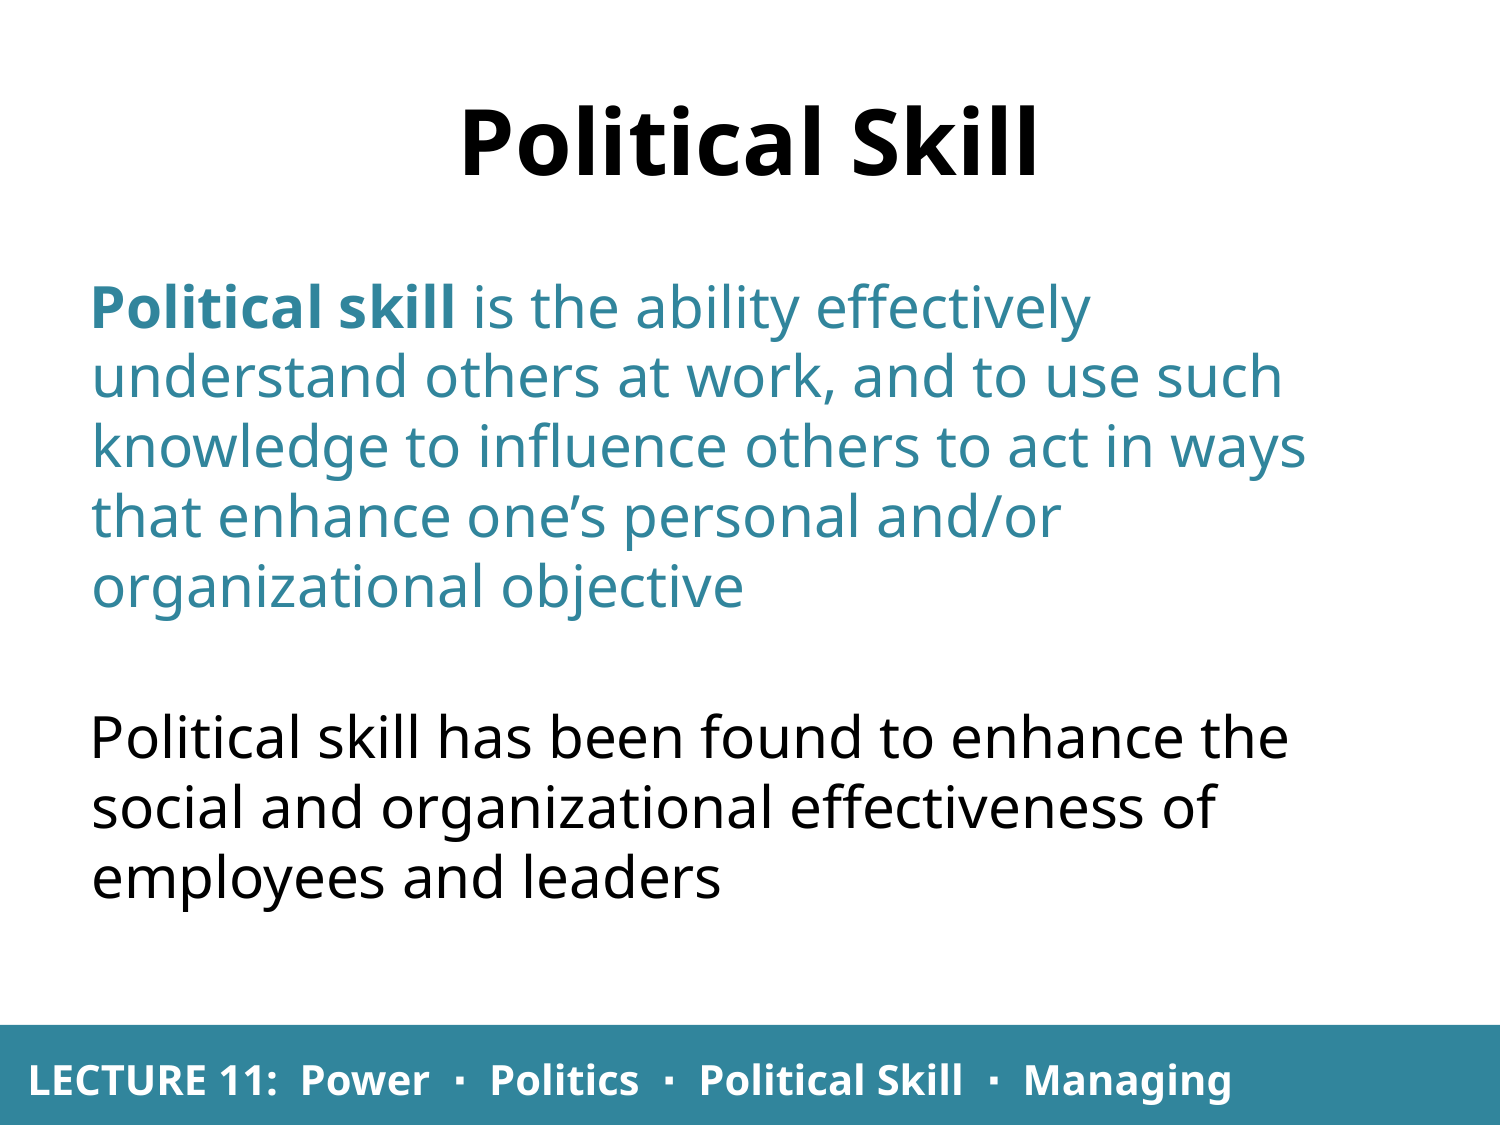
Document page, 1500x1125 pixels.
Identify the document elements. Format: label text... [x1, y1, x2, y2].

text_box LECTURE 11: Power ∙ Politics ∙ Political Skill ∙ Managing [12, 1046, 1488, 1112]
text_box Political Skill [75, 45, 1425, 233]
text_box Political skill is the ability effectively understand others at work, and to use such knowledge to influence others to act in ways that enhance one’s personal and/or organizational objective Political skill has been found to enhance the social and organizational effectiveness of employees and leaders [75, 262, 1425, 1005]
